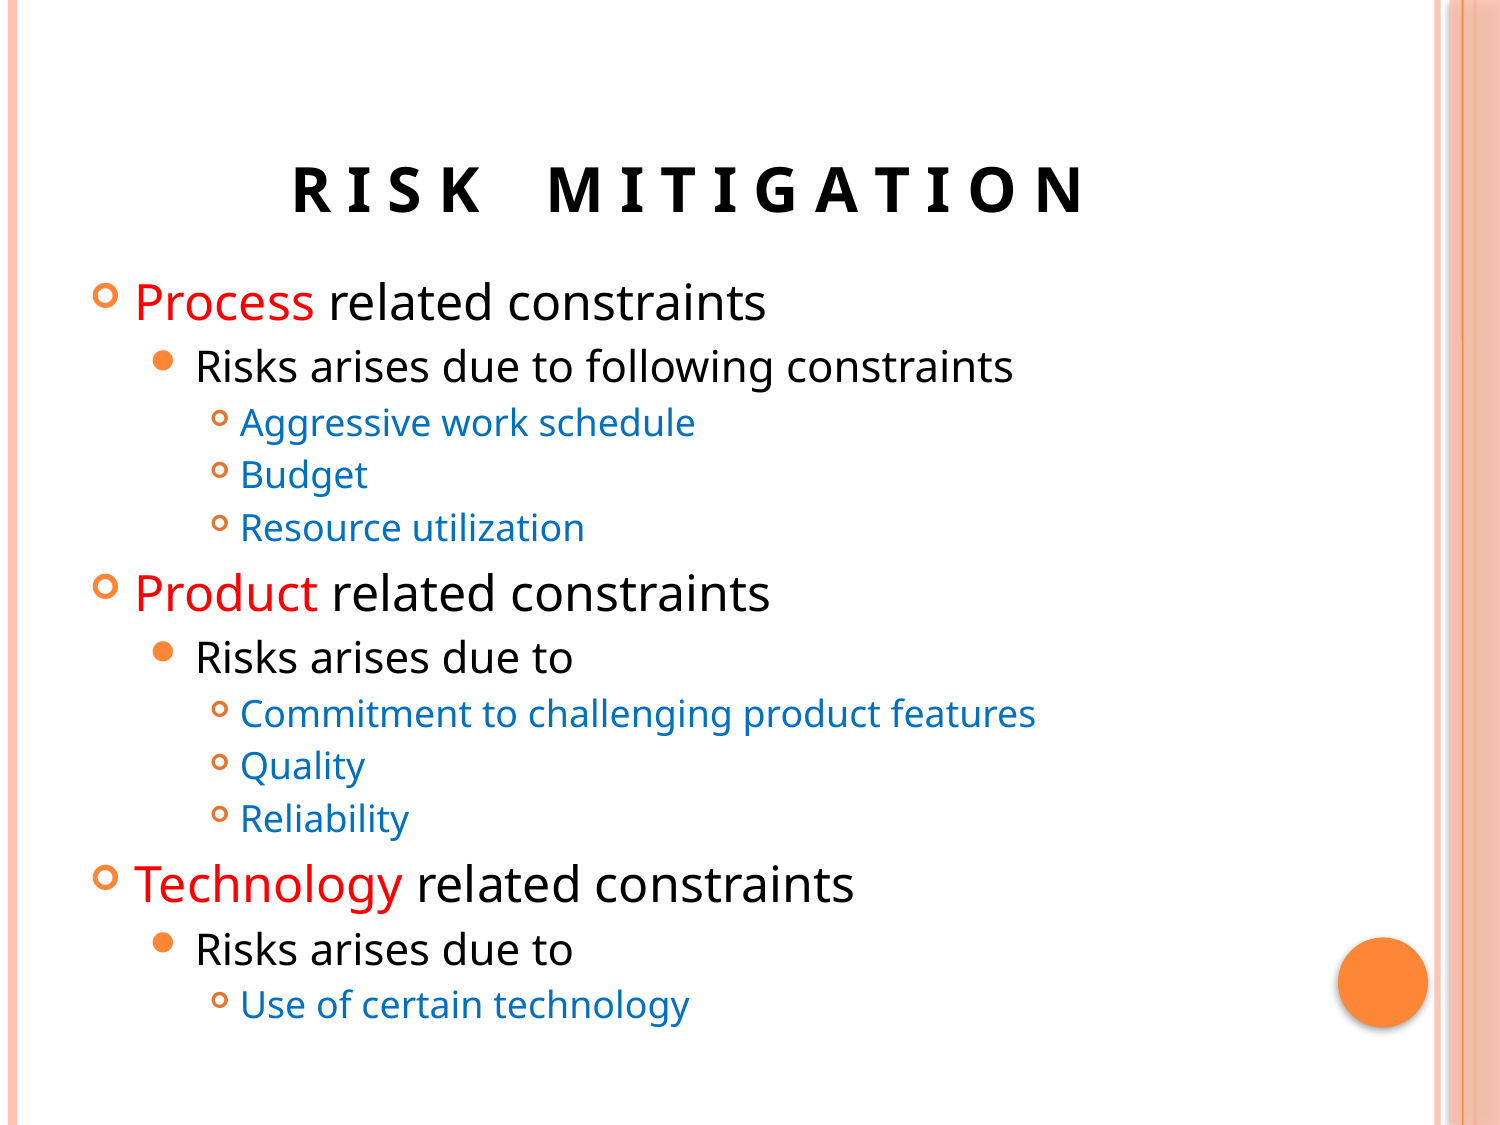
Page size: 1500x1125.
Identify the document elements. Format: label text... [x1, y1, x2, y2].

slide_number [1333, 940, 1434, 1027]
list Process related constraints Risks arises due to following constraints Aggressive work schedule Budget Resource utilization Product related constraints Risks arises due to Commitment to challenging product features Quality Reliability Technology related constraints Risks arises due to Use of certain technology [75, 262, 1300, 1062]
title R I S K M I T I G A T I O N [75, 45, 1300, 233]
